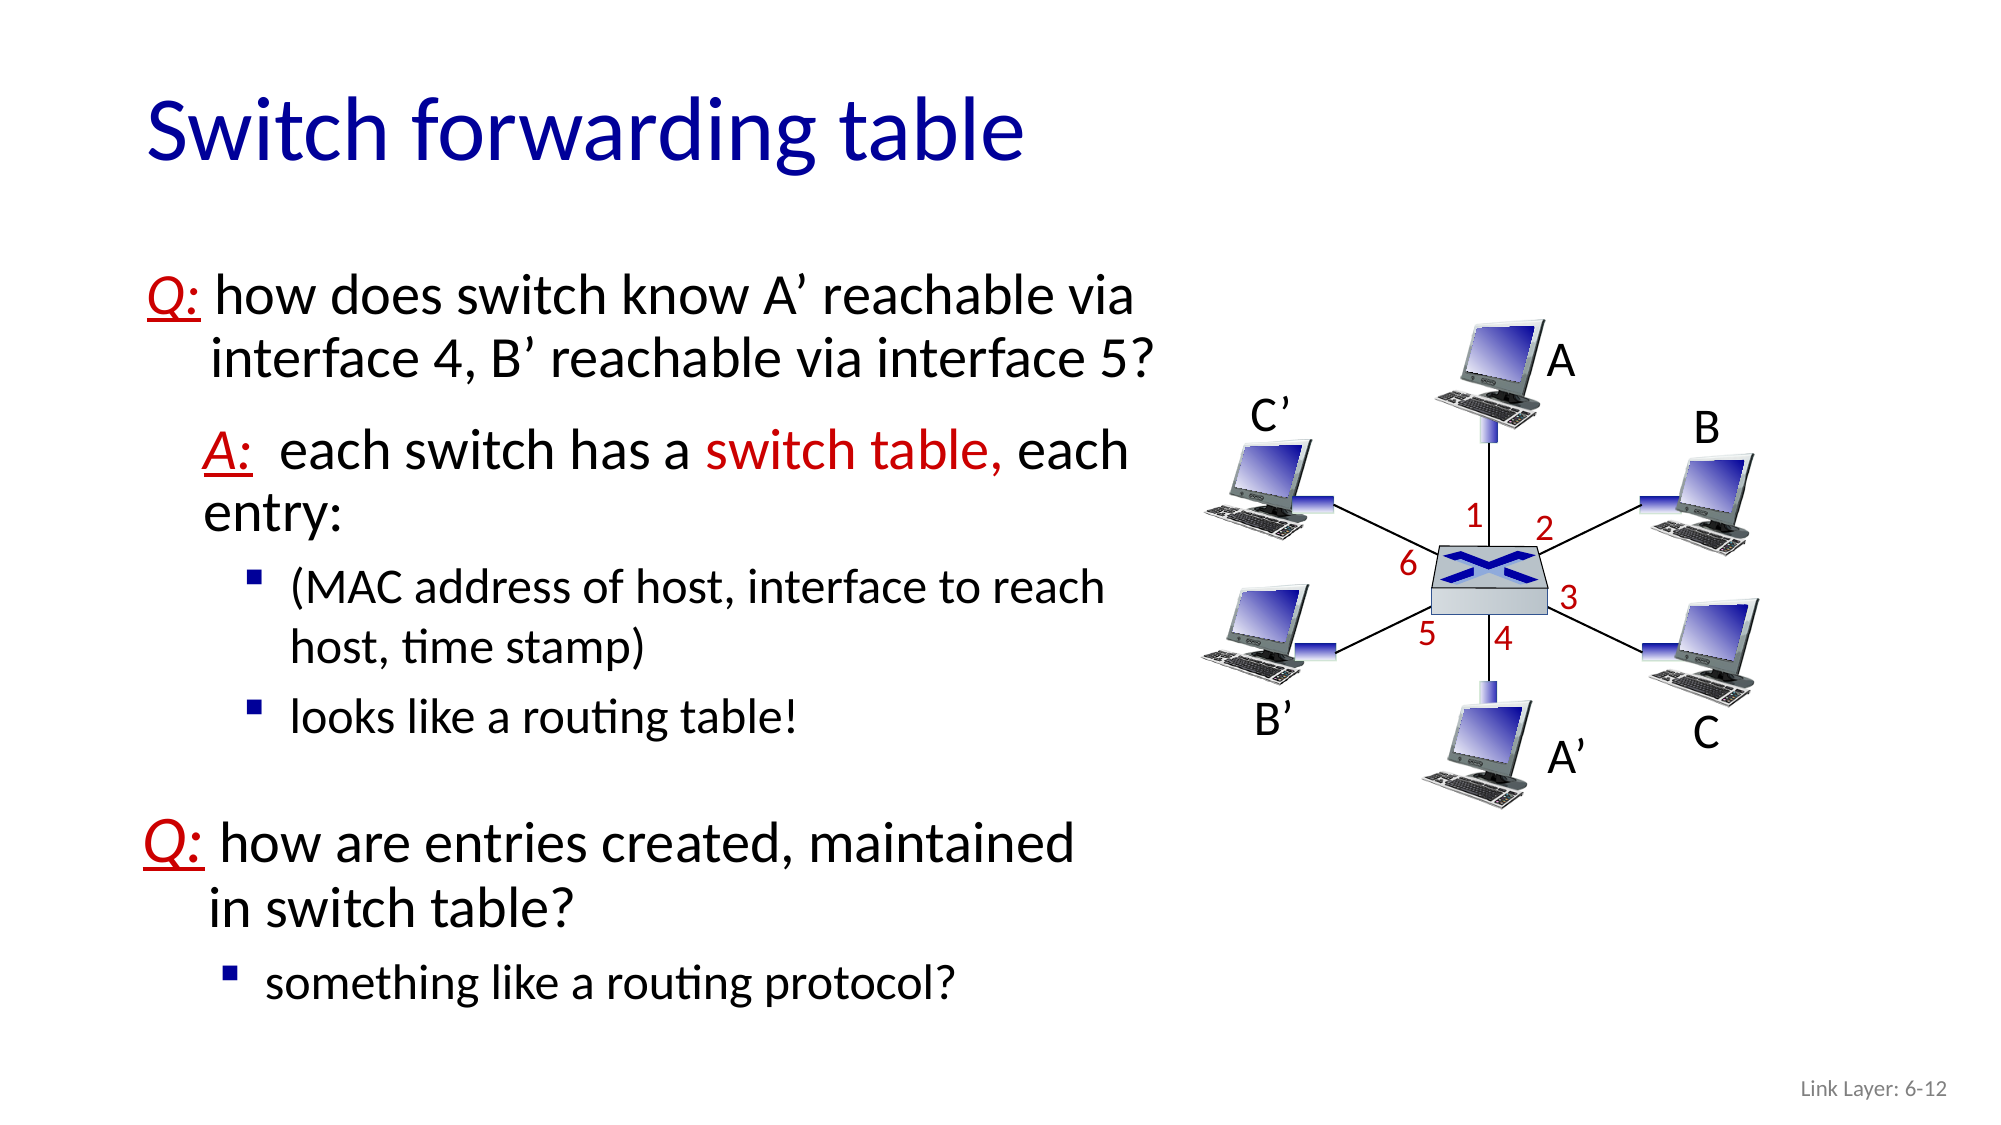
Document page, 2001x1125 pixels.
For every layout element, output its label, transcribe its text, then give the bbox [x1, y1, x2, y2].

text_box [1174, 314, 1762, 818]
title Switch forwarding table [131, 57, 1857, 205]
slide_number Link Layer: 6-12 [1512, 1056, 1963, 1117]
text_box Q: how are entries created, maintained in switch table? something like a routing protocol? [118, 797, 1119, 1075]
text_box Q: how does switch know A’ reachable via interface 4, B’ reachable via interface 5? [129, 256, 1272, 482]
text_box A: each switch has a switch table, each entry: (MAC address of host, interface to reach host, time stamp) looks like a routing table! [189, 411, 1156, 761]
